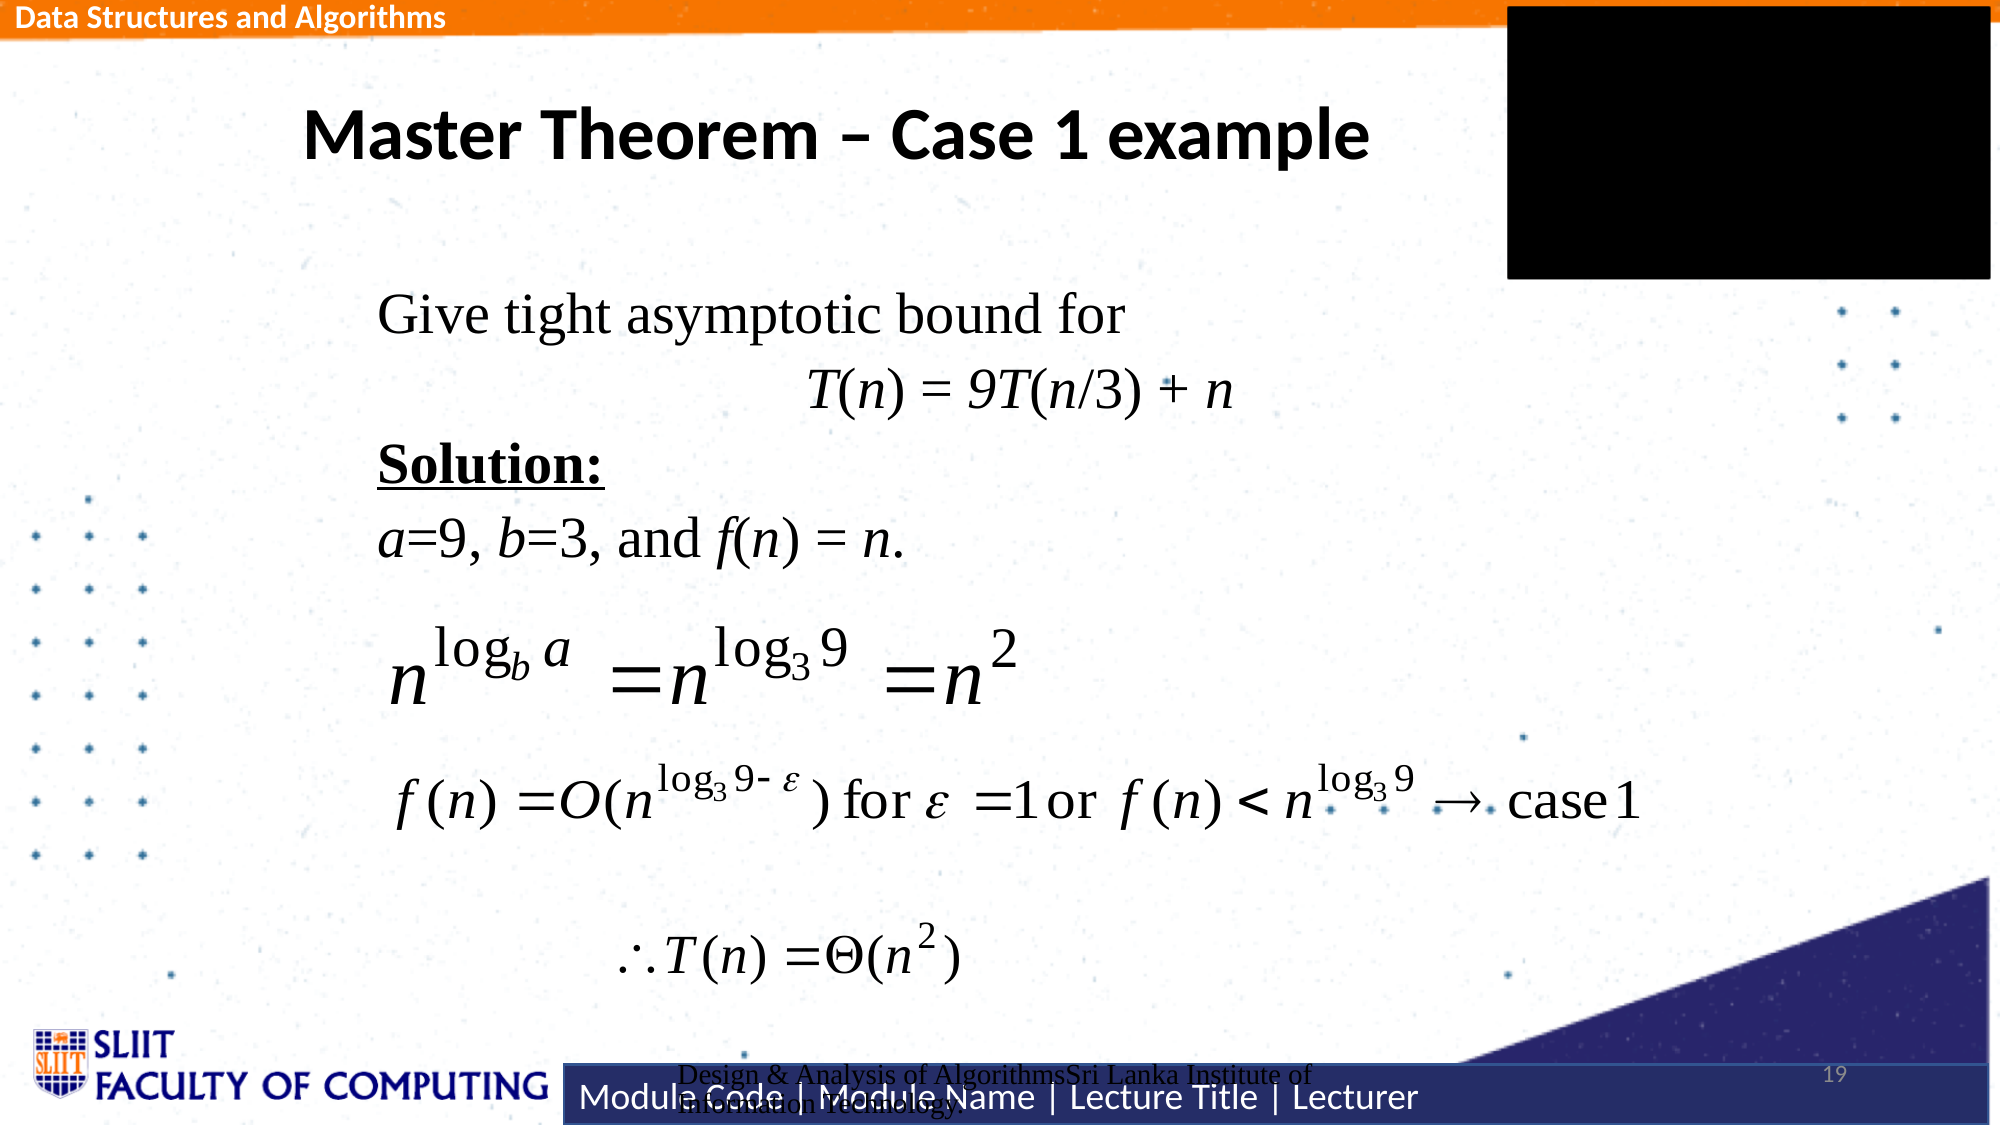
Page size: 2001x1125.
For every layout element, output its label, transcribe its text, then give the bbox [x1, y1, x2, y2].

list [287, 249, 982, 1000]
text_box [373, 745, 1650, 847]
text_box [611, 907, 987, 1002]
title Master Theorem – Case 1 example [287, 33, 1700, 237]
picture [0, 0, 2000, 1125]
slide_number 19 [1412, 1042, 1863, 1103]
footer Design & Analysis of AlgorithmsSri Lanka Institute of Information Technology. [662, 1042, 1338, 1103]
text_box Give tight asymptotic bound for T(n) = 9T(n/3) + n Solution: a=9, b=3, and f(n) = n. [362, 276, 1678, 601]
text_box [373, 597, 1036, 729]
